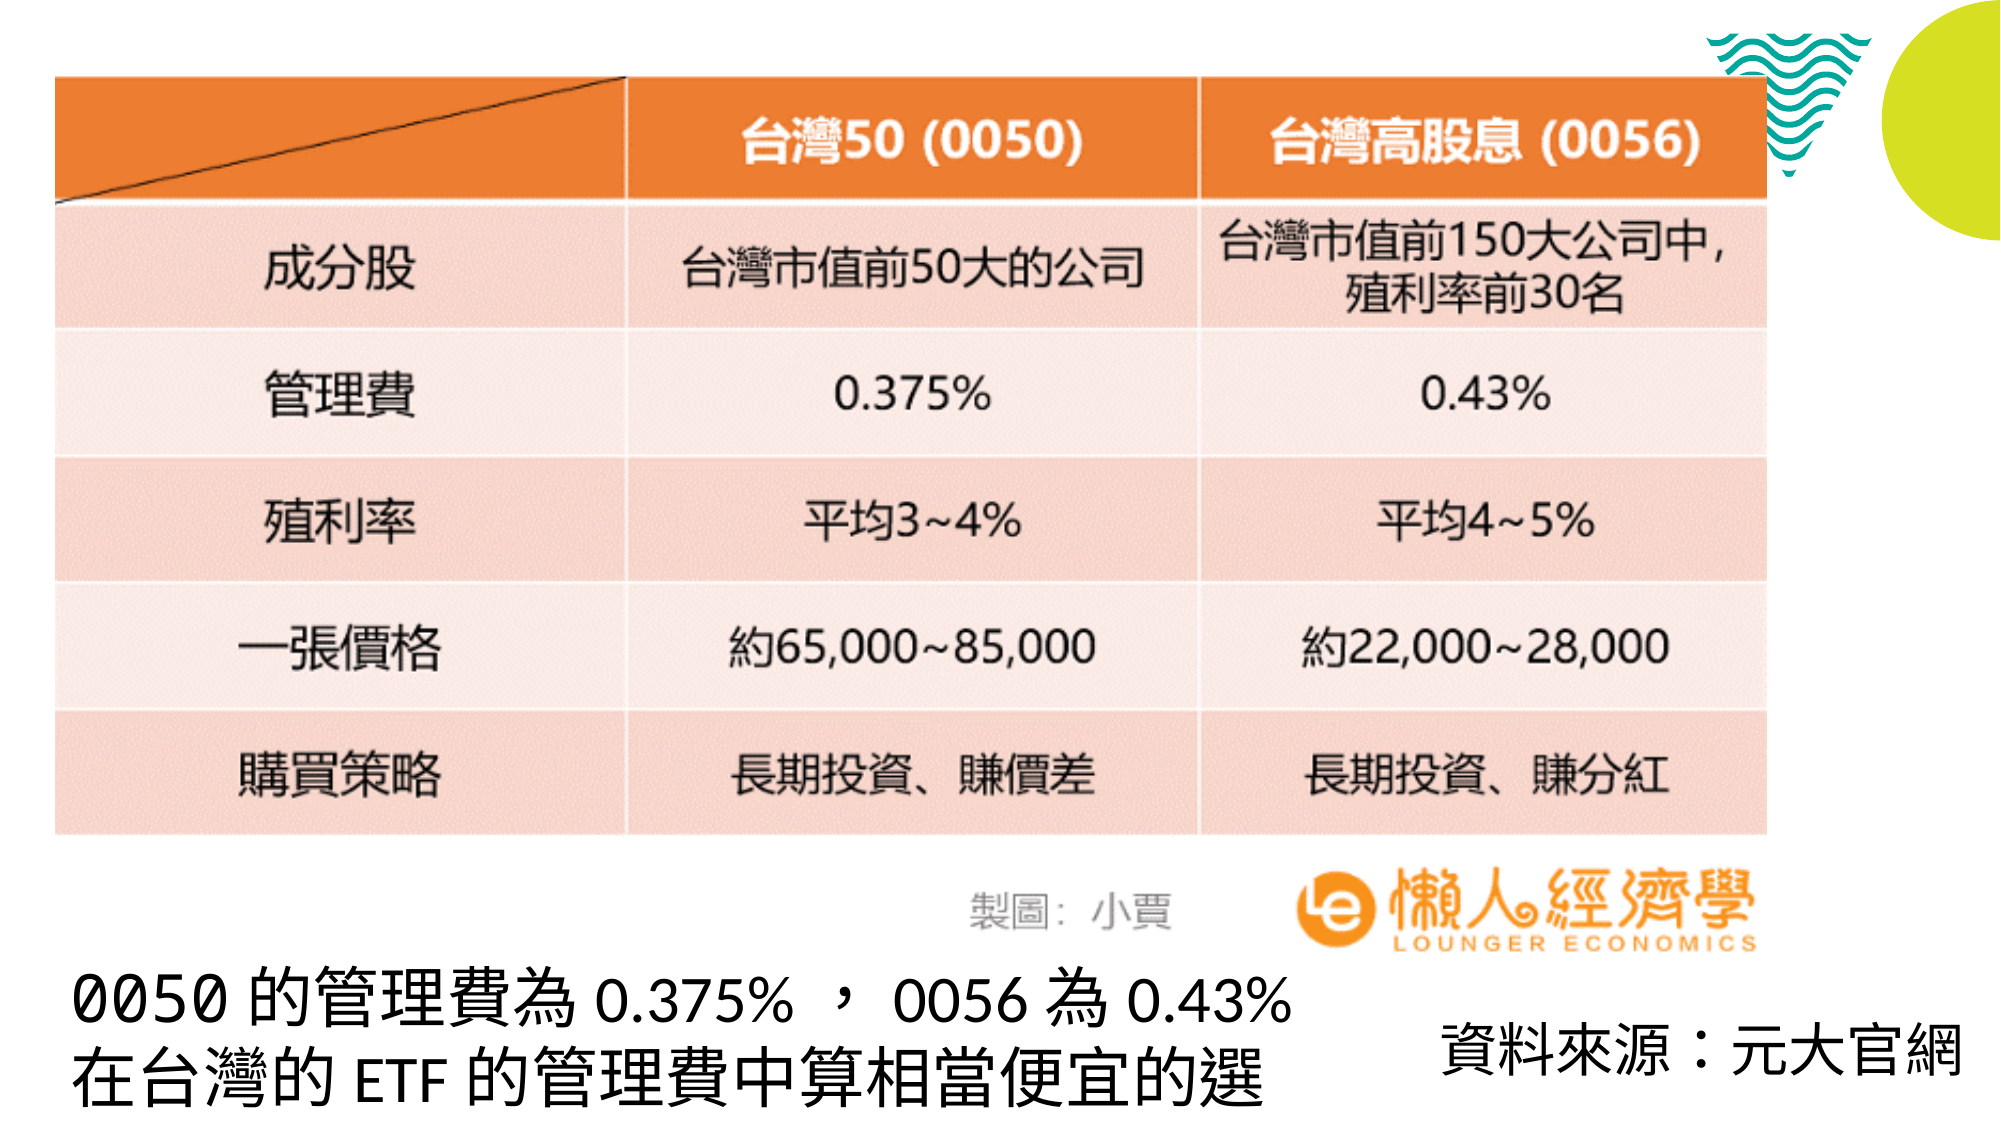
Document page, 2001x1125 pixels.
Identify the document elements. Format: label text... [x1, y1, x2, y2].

text_box 0050的管理費為0.375%，0056為0.43% 在台灣的ETF的管理費中算相當便宜的選擇 [55, 962, 1339, 1125]
text_box 資料來源：元大官網 [1424, 1006, 2000, 1106]
picture [55, 75, 1767, 962]
